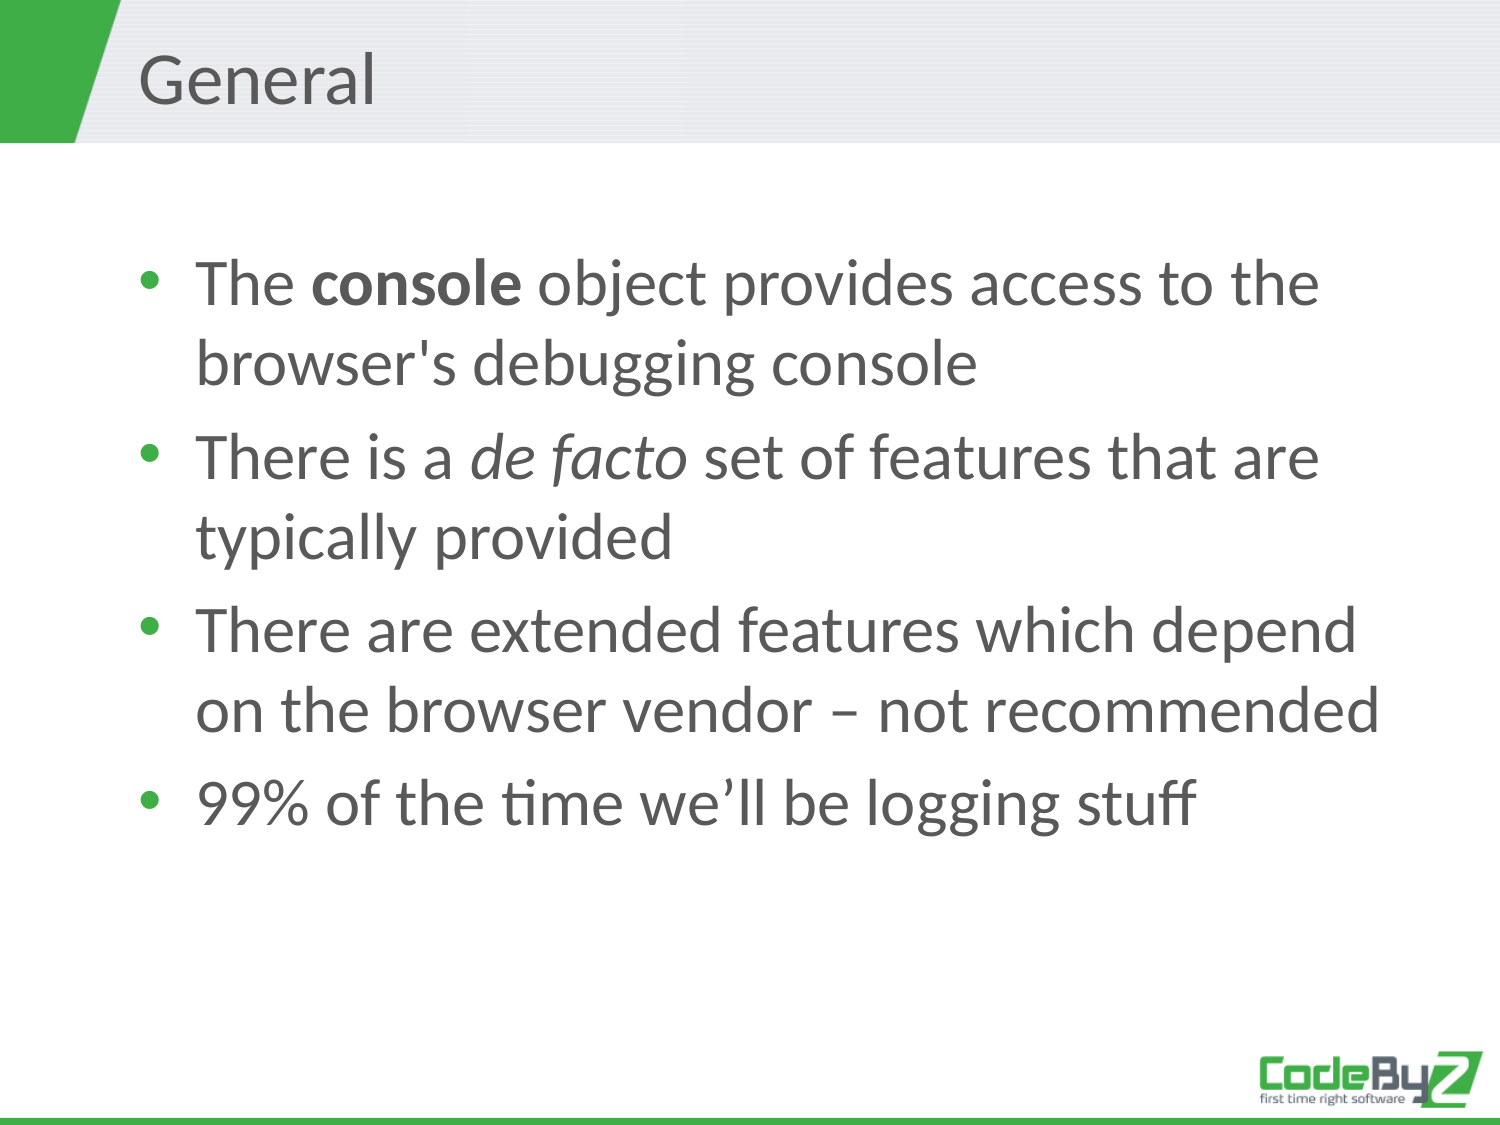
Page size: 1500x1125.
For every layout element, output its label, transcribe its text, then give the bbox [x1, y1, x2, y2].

title General [123, 0, 1425, 149]
list The console object provides access to the browser's debugging console There is a de facto set of features that are typically provided There are extended features which depend on the browser vendor – not recommended 99% of the time we’ll be logging stuff [123, 231, 1425, 975]
picture [0, 0, 1500, 1117]
